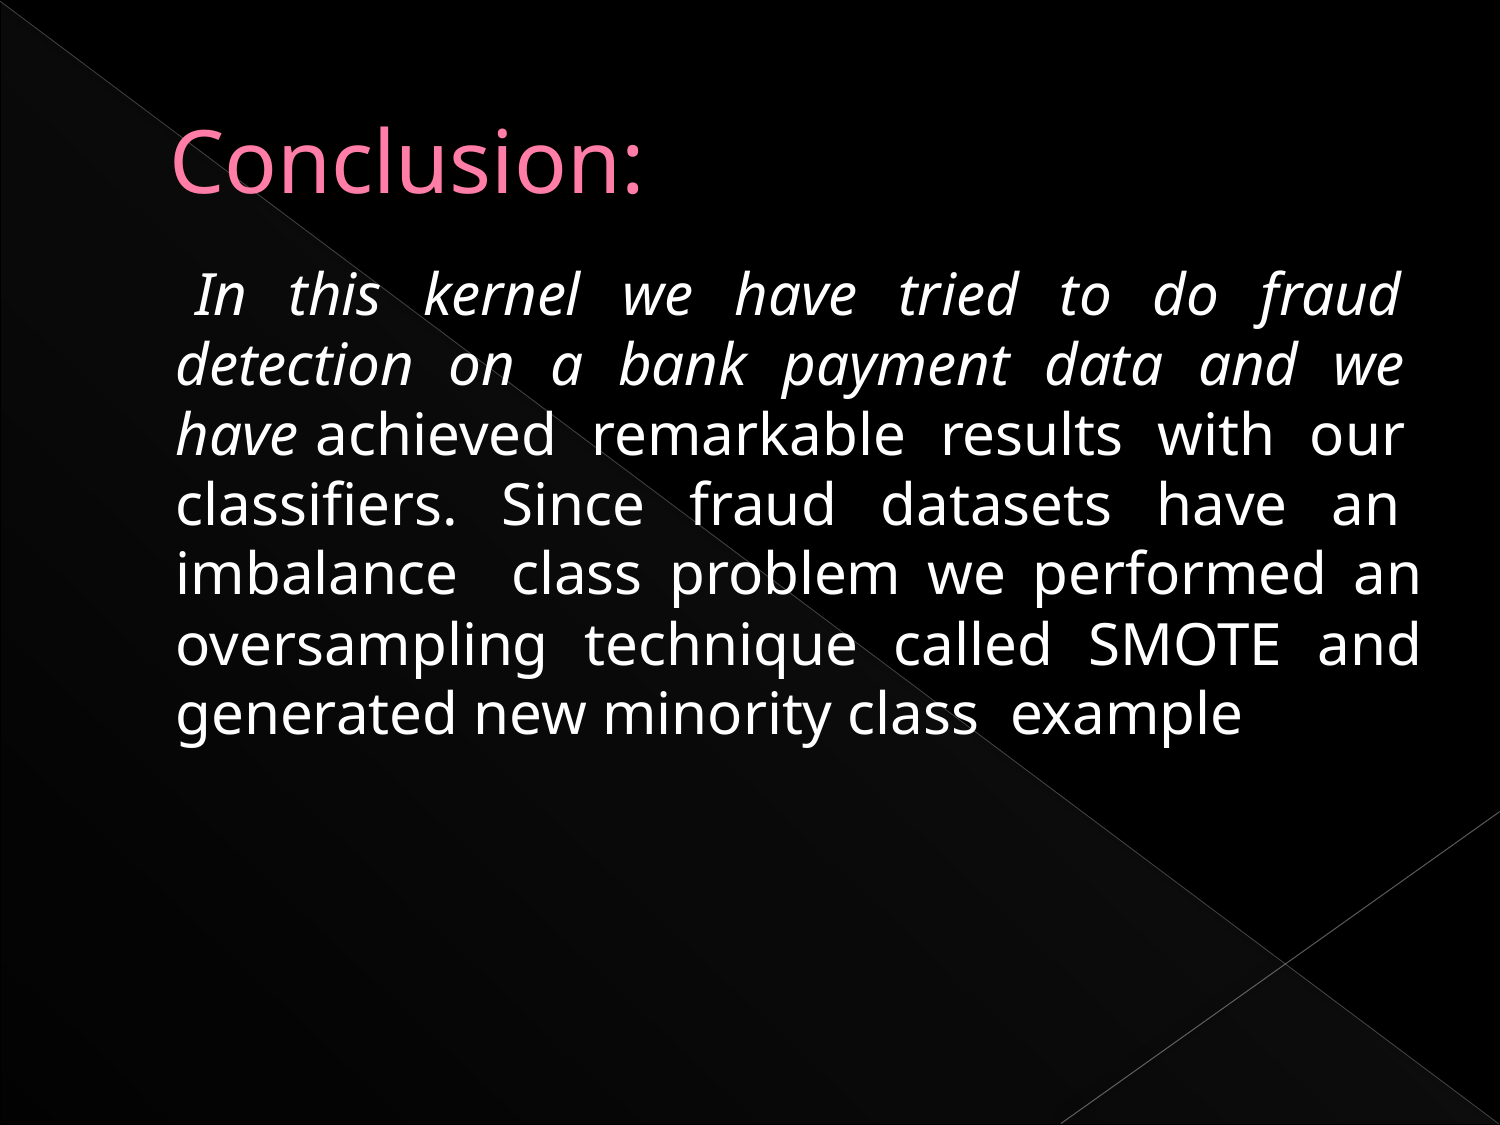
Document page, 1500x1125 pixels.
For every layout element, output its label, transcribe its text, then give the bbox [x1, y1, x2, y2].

list In this kernel we have tried to do fraud detection on a bank payment data and we have achieved remarkable results with our classifiers. Since fraud datasets have an imbalance class problem we performed an oversampling technique called SMOTE and generated new minority class example [87, 249, 1438, 1050]
title Conclusion: [75, 43, 1425, 274]
